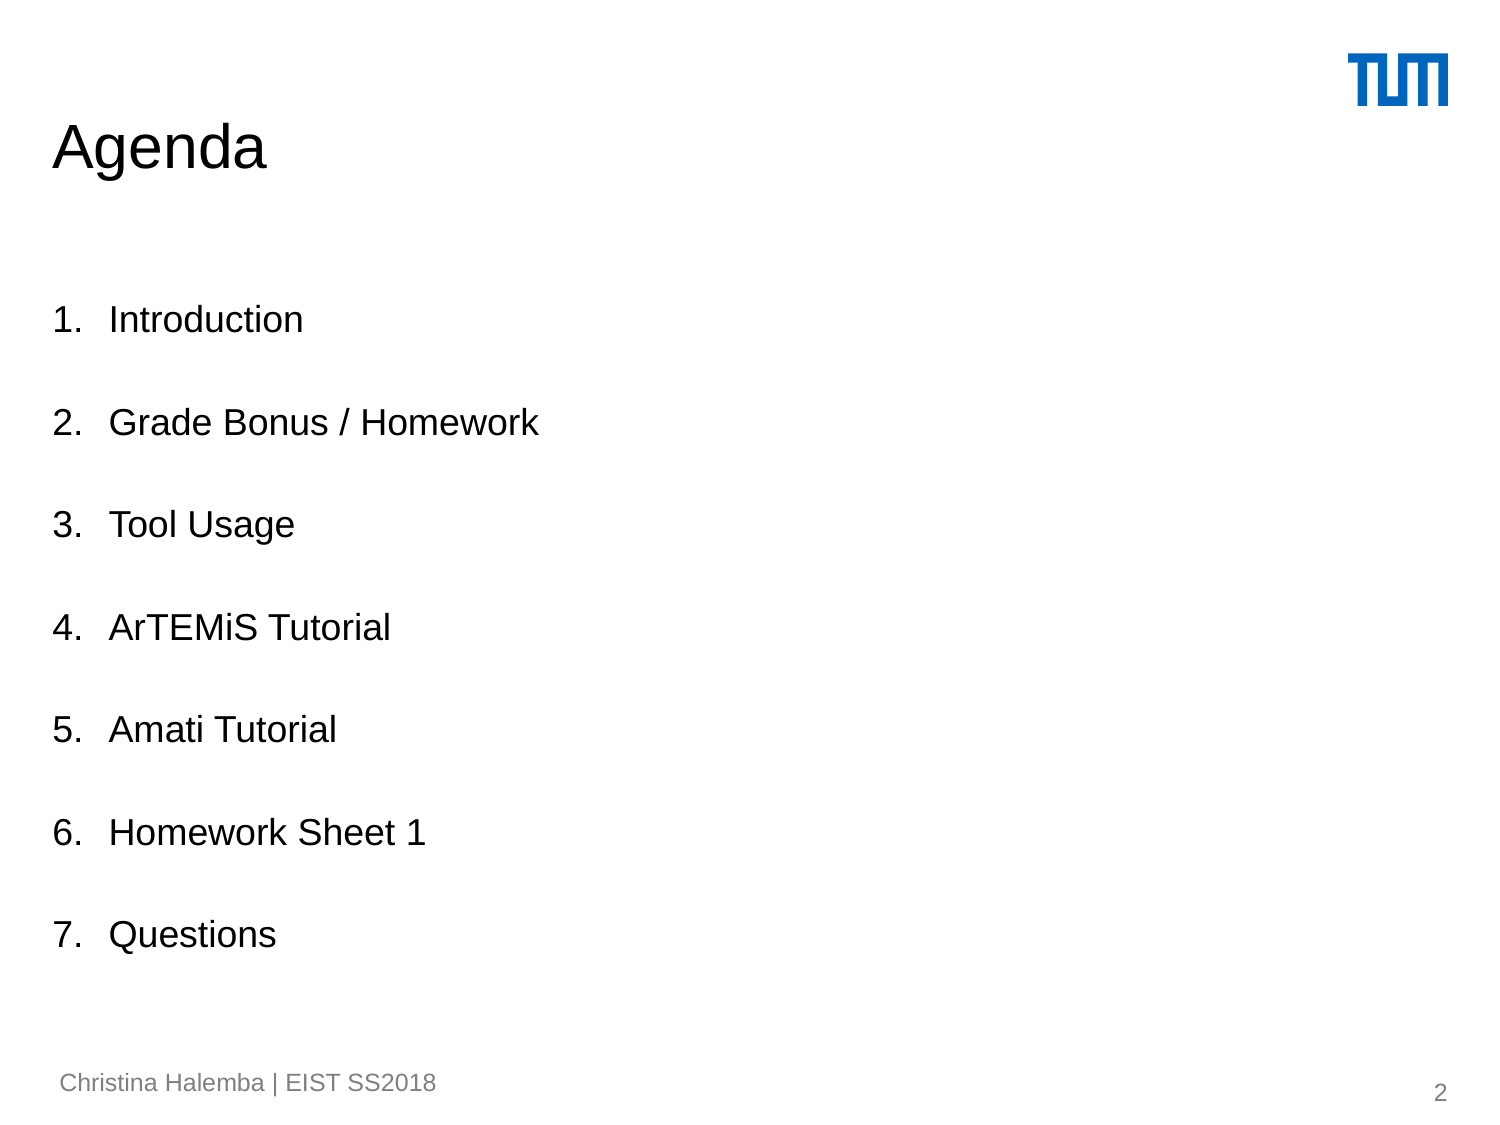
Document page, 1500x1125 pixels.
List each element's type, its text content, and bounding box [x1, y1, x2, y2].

list Introduction Grade Bonus / Homework Tool Usage ArTEMiS Tutorial Amati Tutorial Homework Sheet 1 Questions [52, 288, 1449, 1061]
slide_number 2 [1111, 1061, 1448, 1122]
title Agenda [52, 114, 1449, 183]
